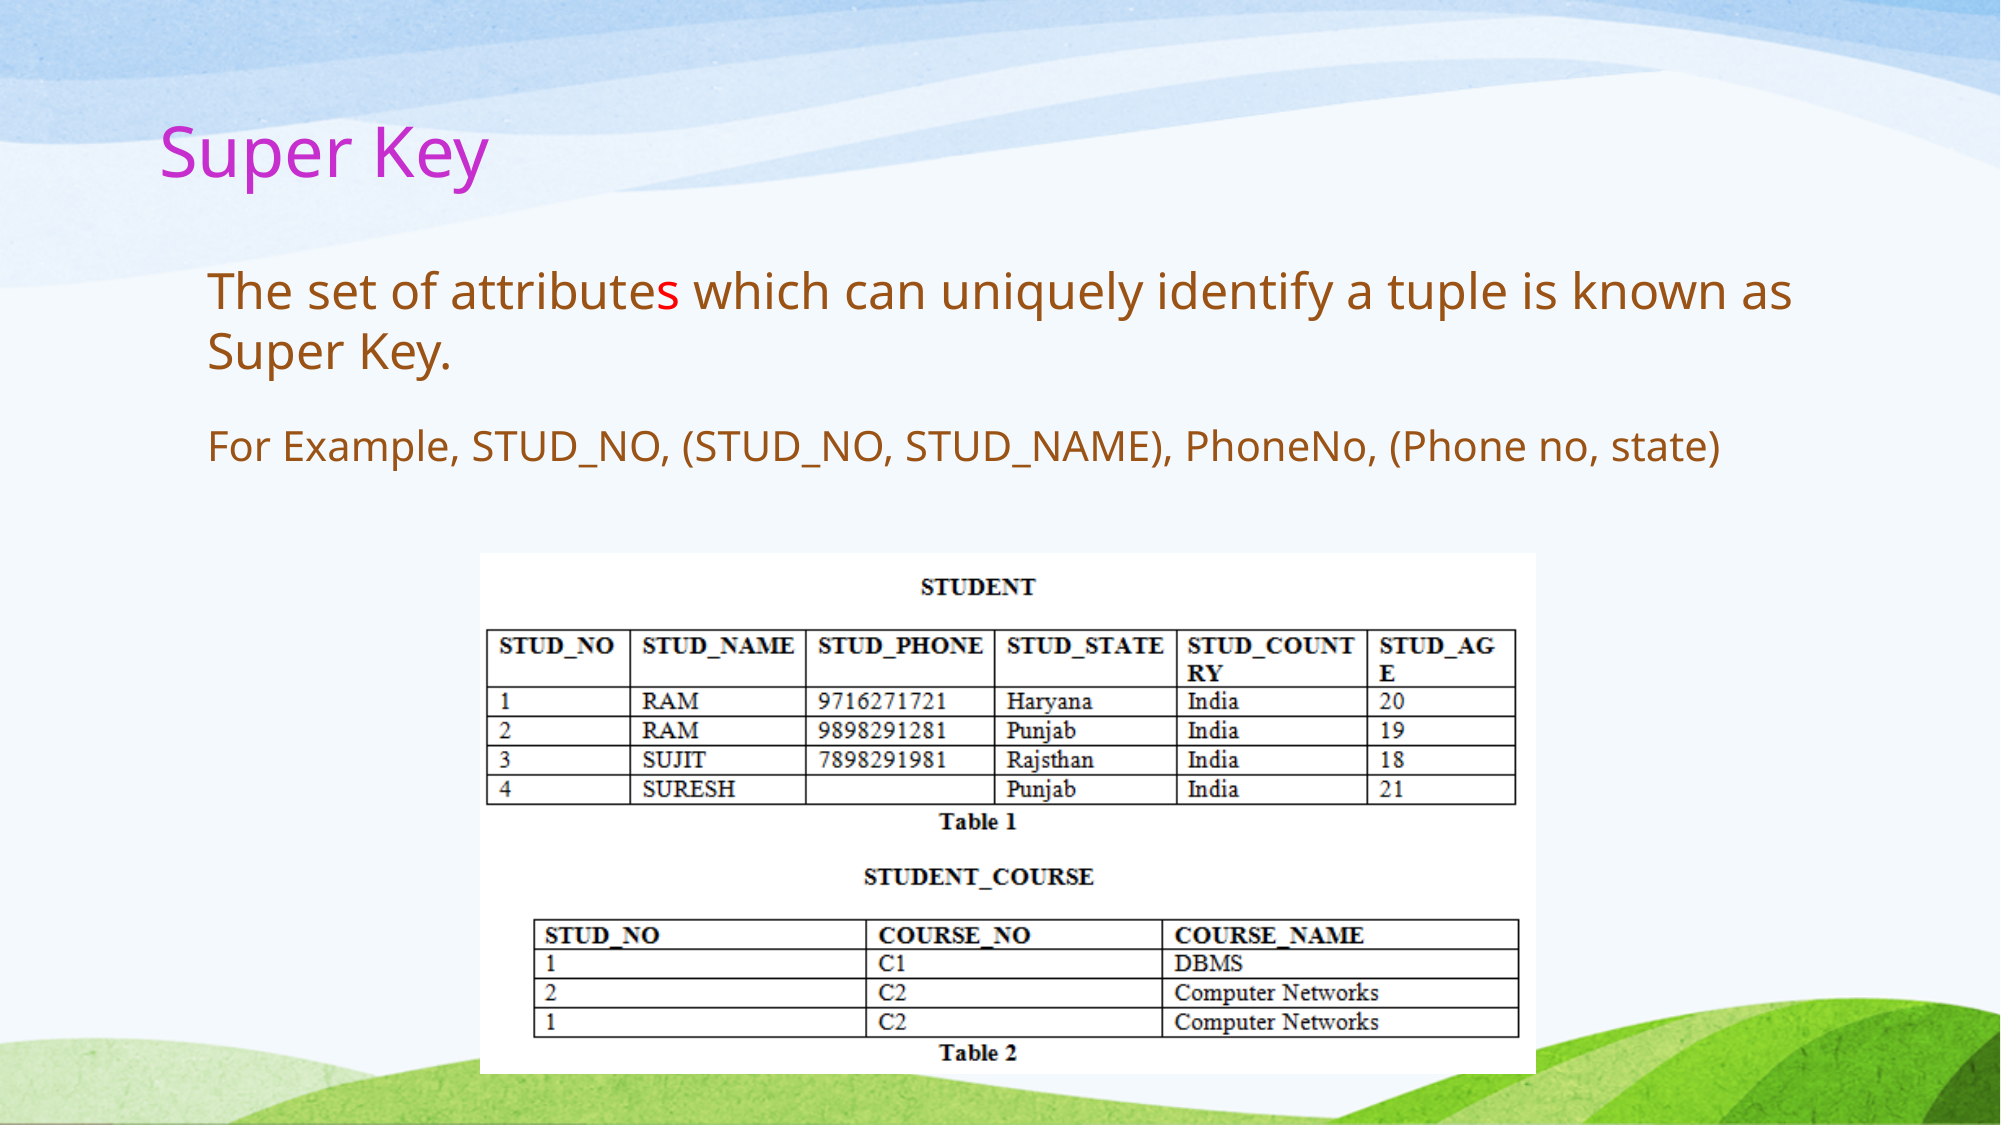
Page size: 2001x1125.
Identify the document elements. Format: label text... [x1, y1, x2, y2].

text_box The set of attributes which can uniquely identify a tuple is known as Super Key. For Example, STUD_NO, (STUD_NO, STUD_NAME), PhoneNo, (Phone no, state) [192, 252, 1824, 478]
picture [0, 0, 2001, 1125]
title Super Key [144, 108, 1509, 200]
